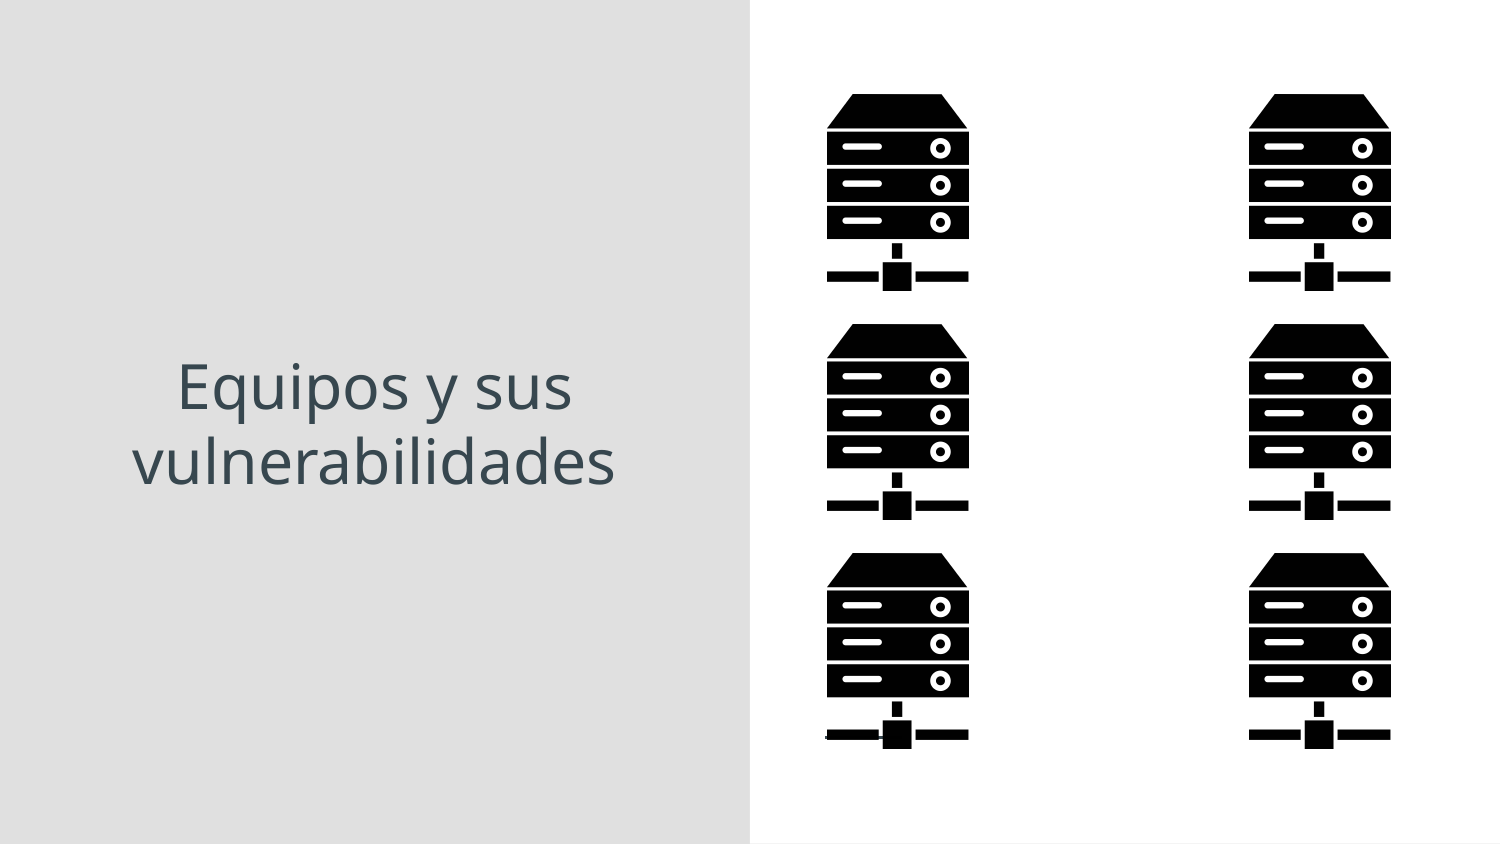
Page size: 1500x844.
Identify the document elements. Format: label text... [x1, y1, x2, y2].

picture [1249, 94, 1392, 291]
picture [1249, 323, 1392, 520]
title Equipos y sus vulnerabilidades [43, 284, 708, 560]
picture [826, 94, 969, 291]
picture [826, 553, 969, 750]
picture [1249, 553, 1392, 750]
picture [826, 323, 969, 520]
